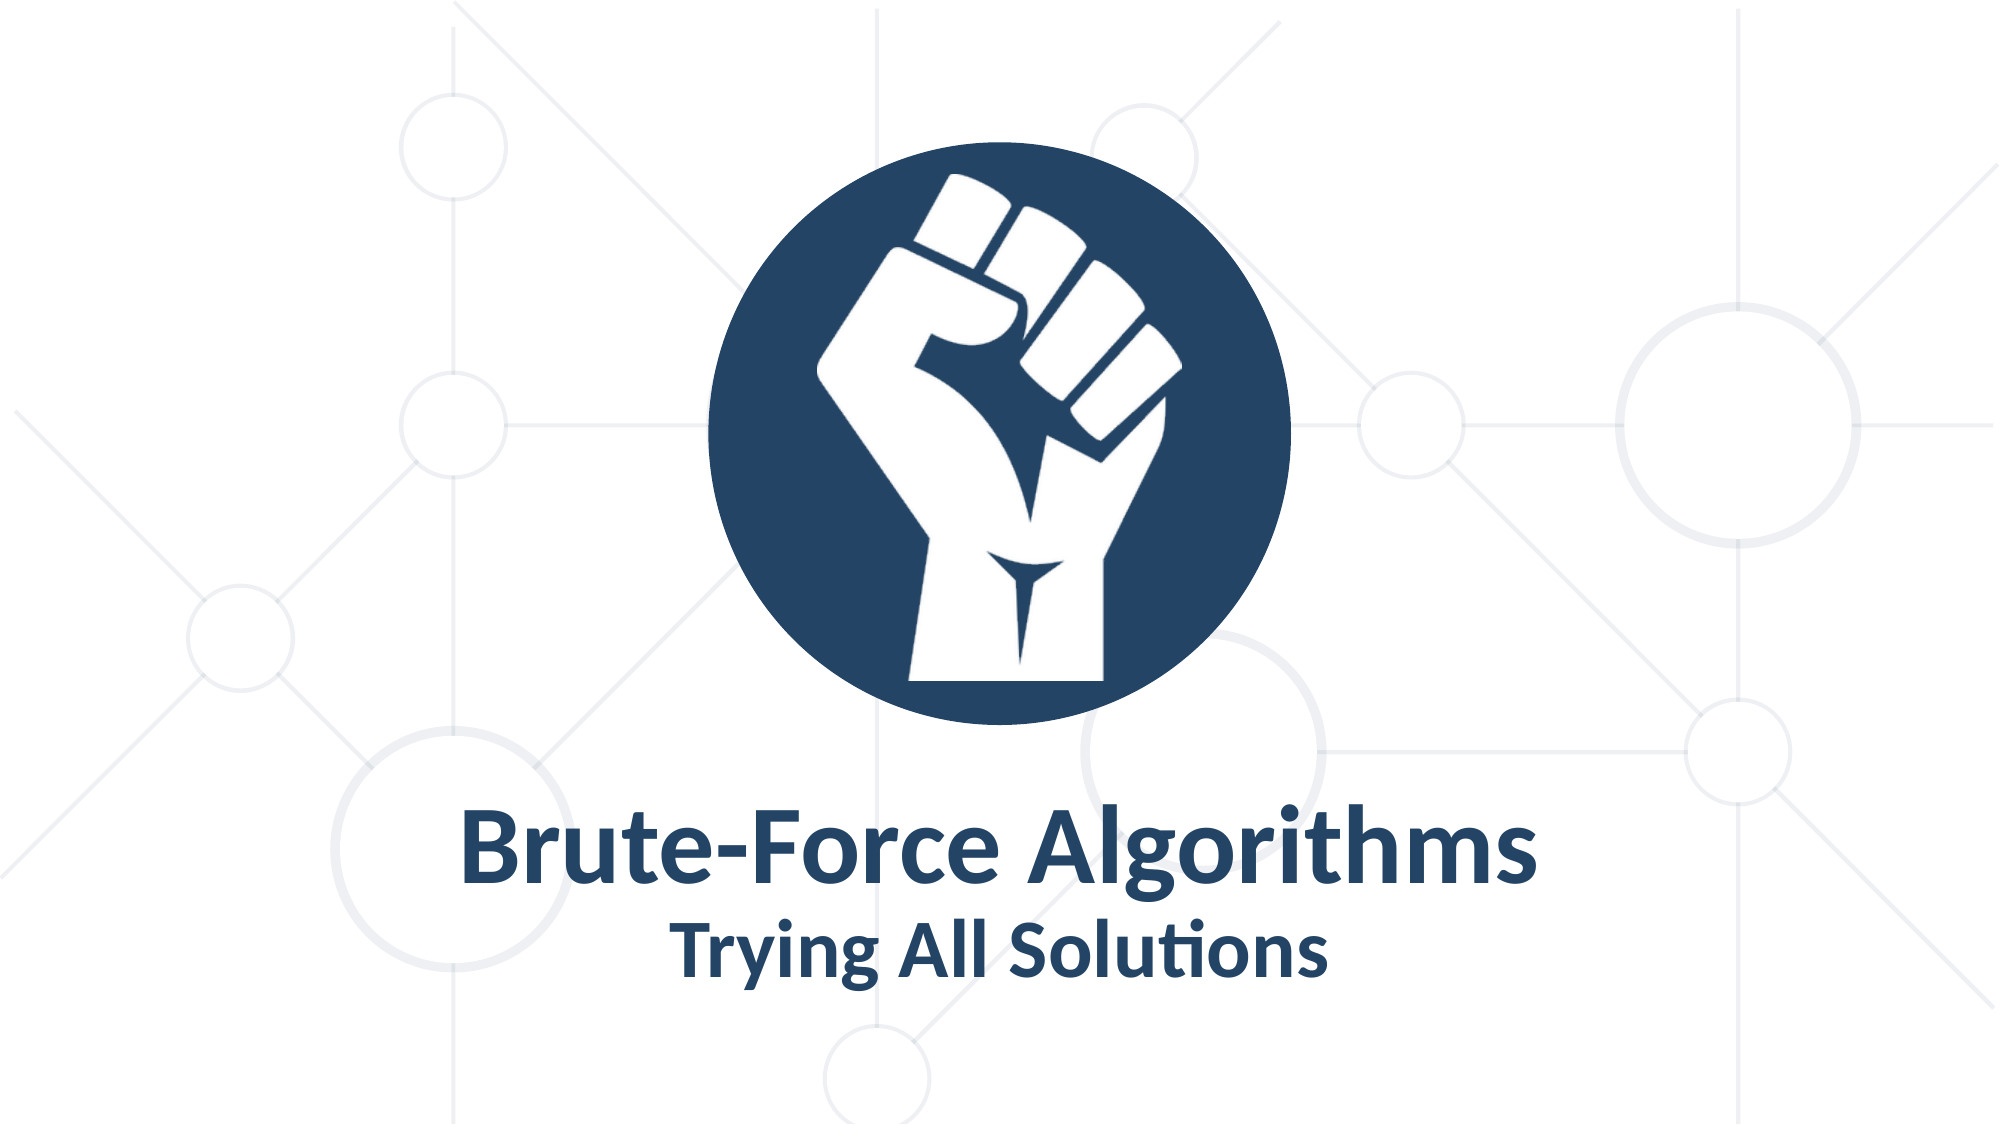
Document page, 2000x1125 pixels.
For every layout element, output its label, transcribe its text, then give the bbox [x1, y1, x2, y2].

list Brute-Force Algorithms [100, 771, 1899, 898]
picture [817, 174, 1183, 681]
list Trying All Solutions [100, 900, 1899, 983]
